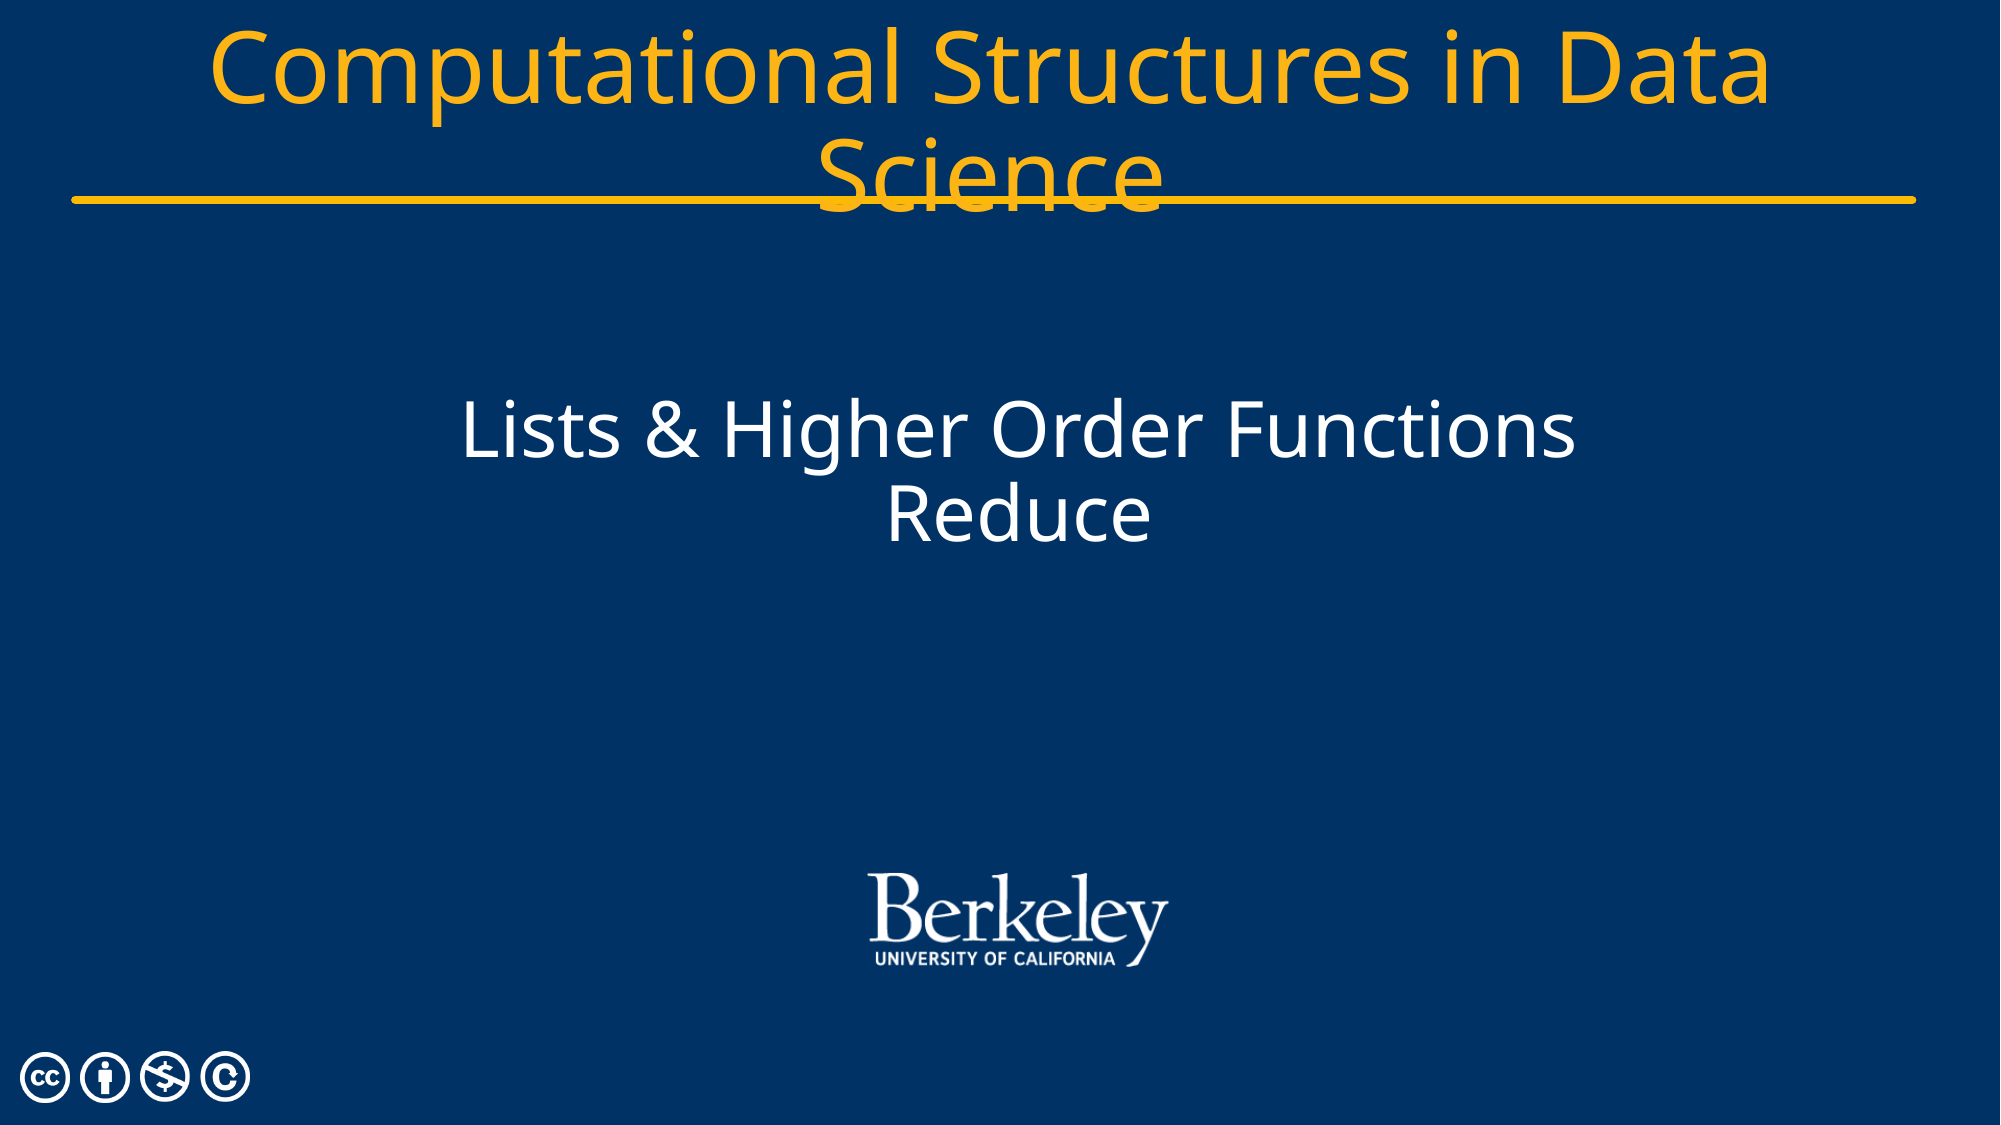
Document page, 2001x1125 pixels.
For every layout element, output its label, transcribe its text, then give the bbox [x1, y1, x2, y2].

picture [80, 1052, 130, 1103]
picture [140, 1051, 190, 1102]
picture [854, 854, 1184, 987]
title Lists & Higher Order Functions Reduce [323, 351, 1715, 596]
picture [20, 1052, 70, 1103]
